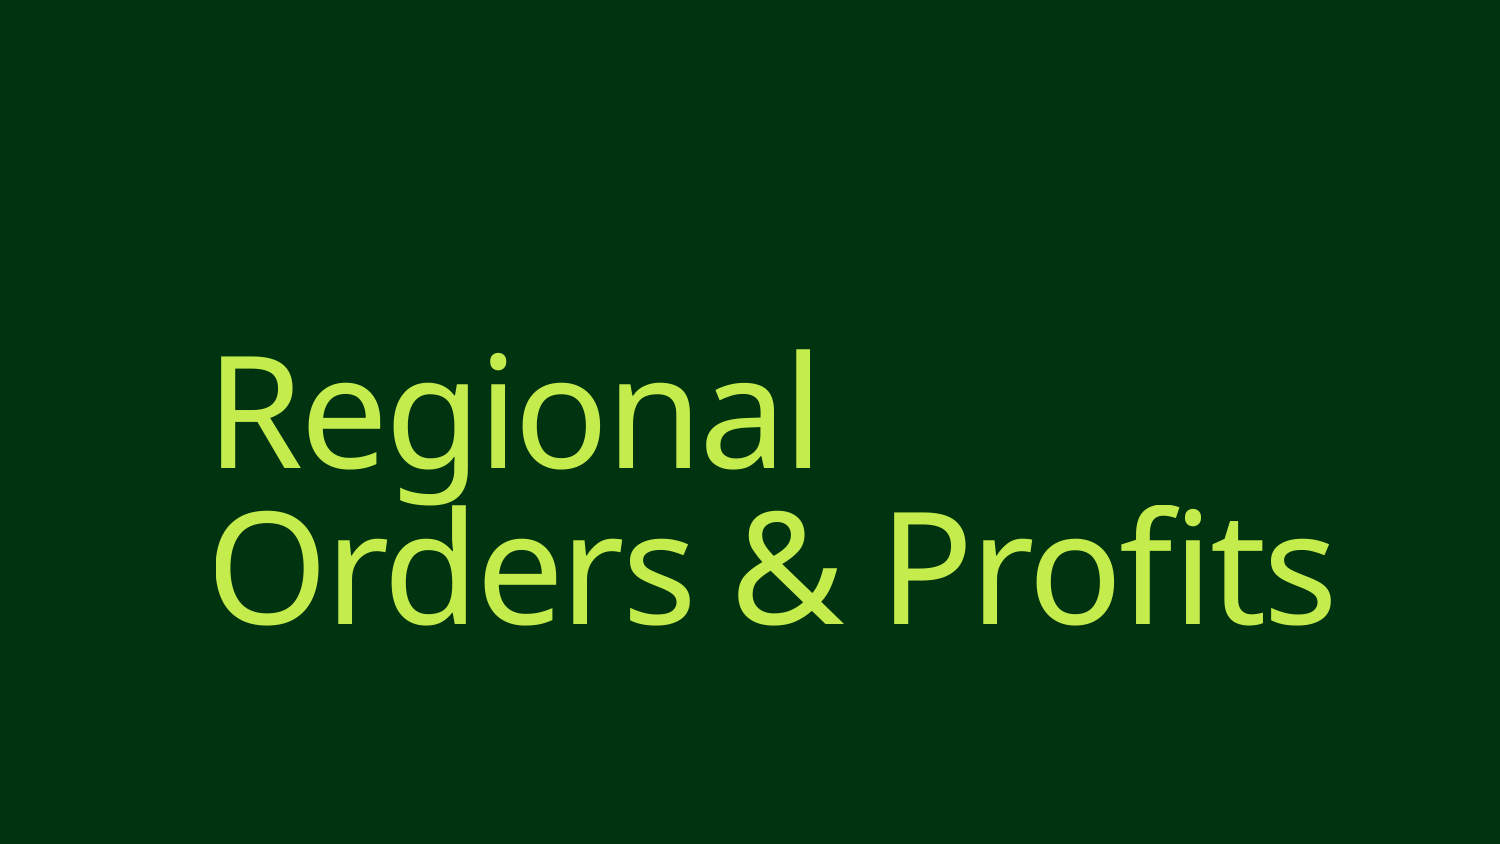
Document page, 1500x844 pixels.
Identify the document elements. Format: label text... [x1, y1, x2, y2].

text_box Regional Orders & Profits [192, 343, 1500, 657]
